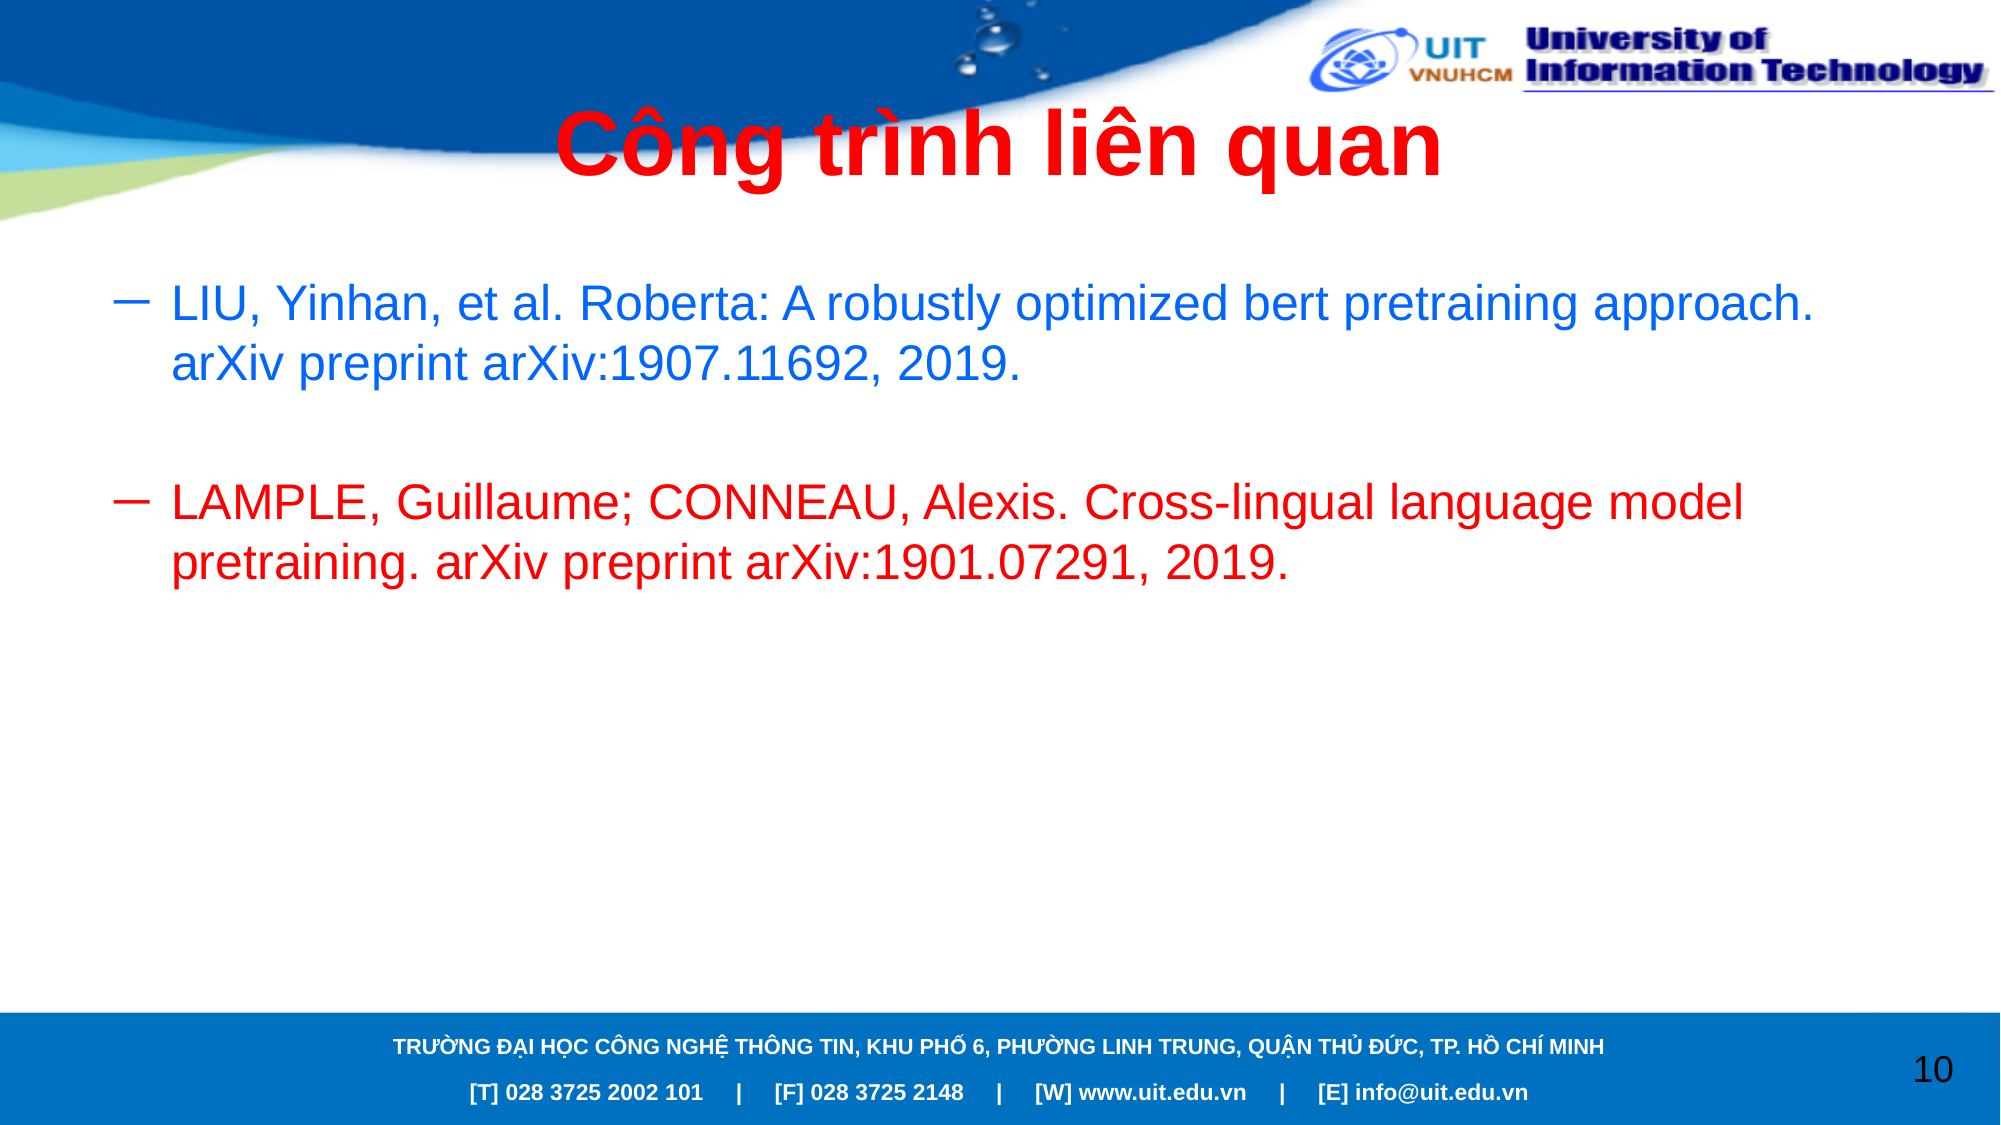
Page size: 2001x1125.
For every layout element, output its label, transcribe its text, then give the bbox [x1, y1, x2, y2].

list LIU, Yinhan, et al. Roberta: A robustly optimized bert pretraining approach. arXiv preprint arXiv:1907.11692, 2019. LAMPLE, Guillaume; CONNEAU, Alexis. Cross-lingual language model pretraining. arXiv preprint arXiv:1901.07291, 2019. [99, 262, 1900, 1005]
title Công trình liên quan [99, 45, 1900, 233]
picture [0, 0, 2001, 1125]
